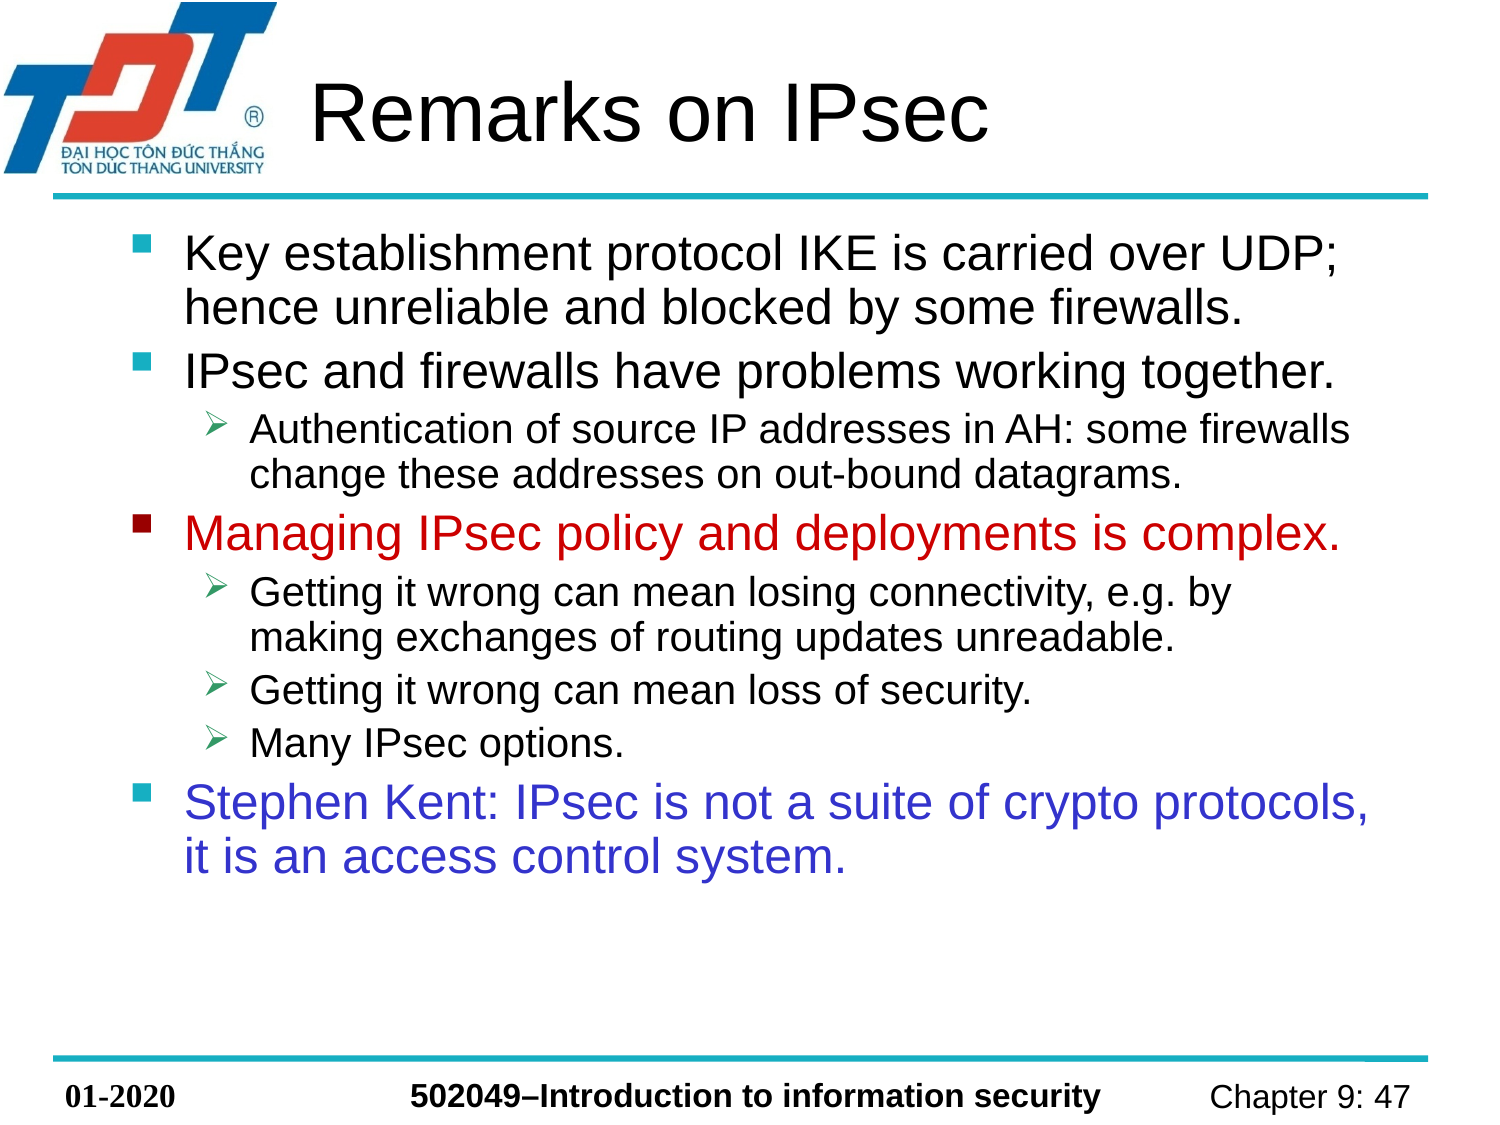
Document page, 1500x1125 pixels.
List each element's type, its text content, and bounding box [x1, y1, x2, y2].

title Remarks on IPsec [295, 42, 1500, 173]
picture [3, 2, 277, 174]
list Key establishment protocol IKE is carried over UDP; hence unreliable and blocked by some firewalls. IPsec and firewalls have problems working together. Authentication of source IP addresses in AH: some firewalls change these addresses on out-bound datagrams. Managing IPsec policy and deployments is complex. Getting it wrong can mean losing connectivity, e.g. by making exchanges of routing updates unreadable. Getting it wrong can mean loss of security. Many IPsec options. Stephen Kent: IPsec is not a suite of crypto protocols, it is an access control system. [112, 220, 1388, 988]
